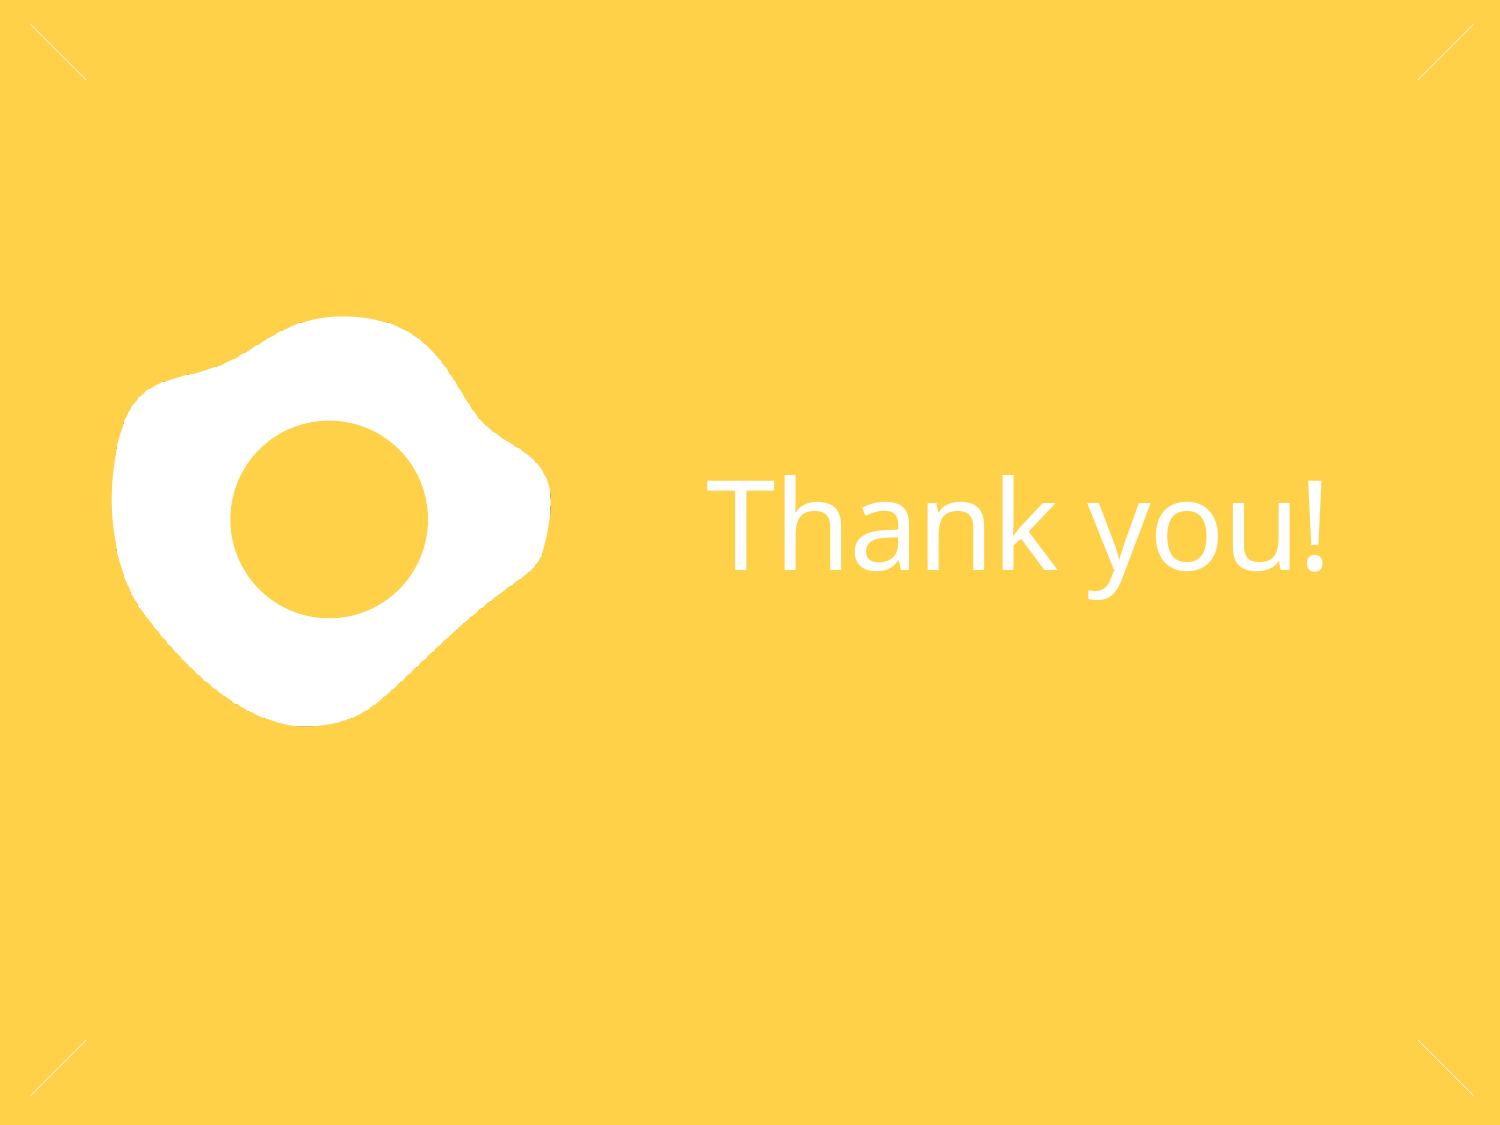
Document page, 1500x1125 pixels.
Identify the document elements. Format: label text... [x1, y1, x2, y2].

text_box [30, 24, 1474, 80]
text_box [30, 1039, 1474, 1096]
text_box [86, 287, 590, 752]
text_box Thank you! [691, 438, 1349, 604]
